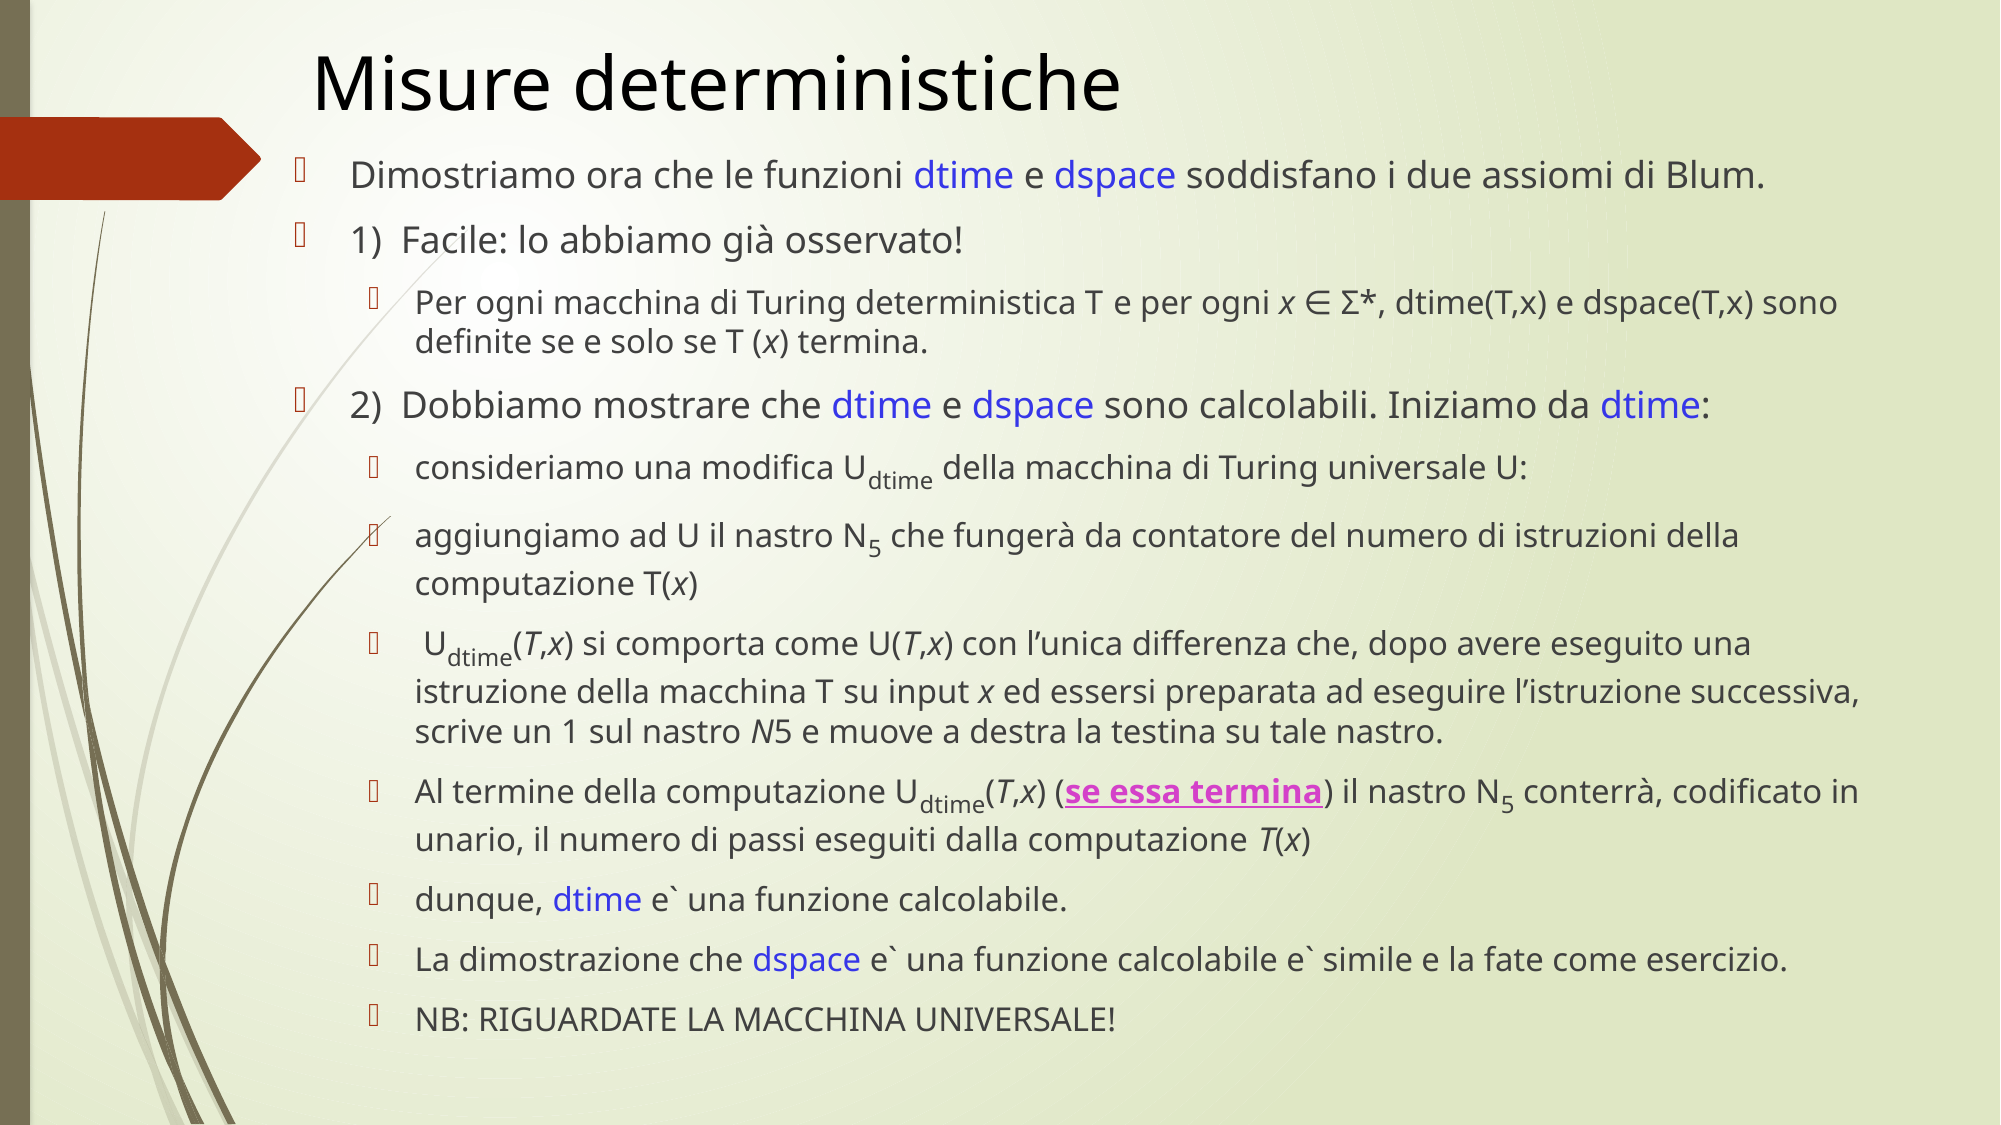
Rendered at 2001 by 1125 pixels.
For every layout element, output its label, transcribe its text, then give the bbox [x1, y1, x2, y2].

list Dimostriamo ora che le funzioni dtime e dspace soddisfano i due assiomi di Blum. 1) Facile: lo abbiamo già osservato! Per ogni macchina di Turing deterministica T e per ogni x ∈ Σ*, dtime(T,x) e dspace(T,x) sono definite se e solo se T (x) termina. 2) Dobbiamo mostrare che dtime e dspace sono calcolabili. Iniziamo da dtime: consideriamo una modifica Udtime della macchina di Turing universale U: aggiungiamo ad U il nastro N5 che fungerà da contatore del numero di istruzioni della computazione T(x) Udtime(T,x) si comporta come U(T,x) con l’unica differenza che, dopo avere eseguito una istruzione della macchina T su input x ed essersi preparata ad eseguire l’istruzione successiva, scrive un 1 sul nastro N5 e muove a destra la testina su tale nastro. Al termine della computazione Udtime(T,x) (se essa termina) il nastro N5 conterrà, codificato in unario, il numero di passi eseguiti dalla computazione T(x) dunque, dtime e` una funzione calcolabile. La dimostrazione che dspace e` una funzione calcolabile e` simile e la fate come esercizio. NB: RIGUARDATE LA MACCHINA UNIVERSALE! [278, 144, 1921, 1048]
title Misure deterministiche [296, 28, 1759, 144]
